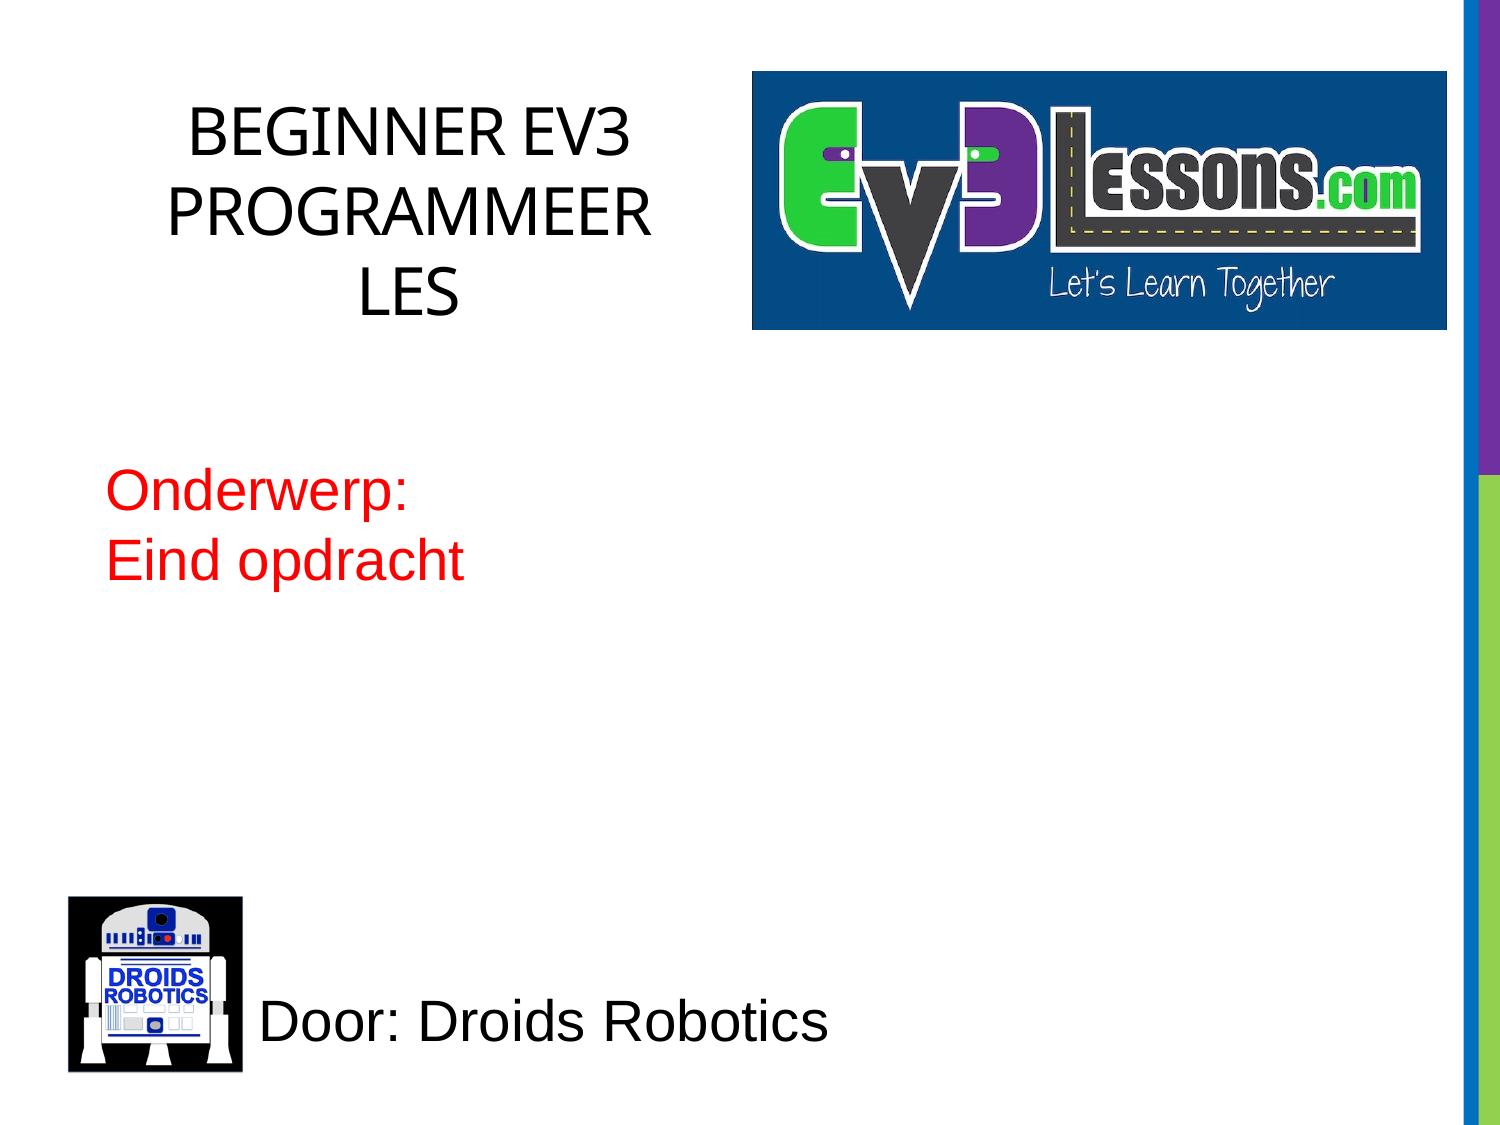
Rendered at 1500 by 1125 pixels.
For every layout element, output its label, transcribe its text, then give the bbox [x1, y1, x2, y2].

text_box Onderwerp: Eind opdracht [90, 444, 1434, 600]
text_box Door: Droids Robotics [254, 976, 1024, 1061]
picture [65, 894, 245, 1074]
title BEGINNER EV3 PROGRAMMeer Les [66, 51, 753, 367]
picture [751, 70, 1447, 330]
